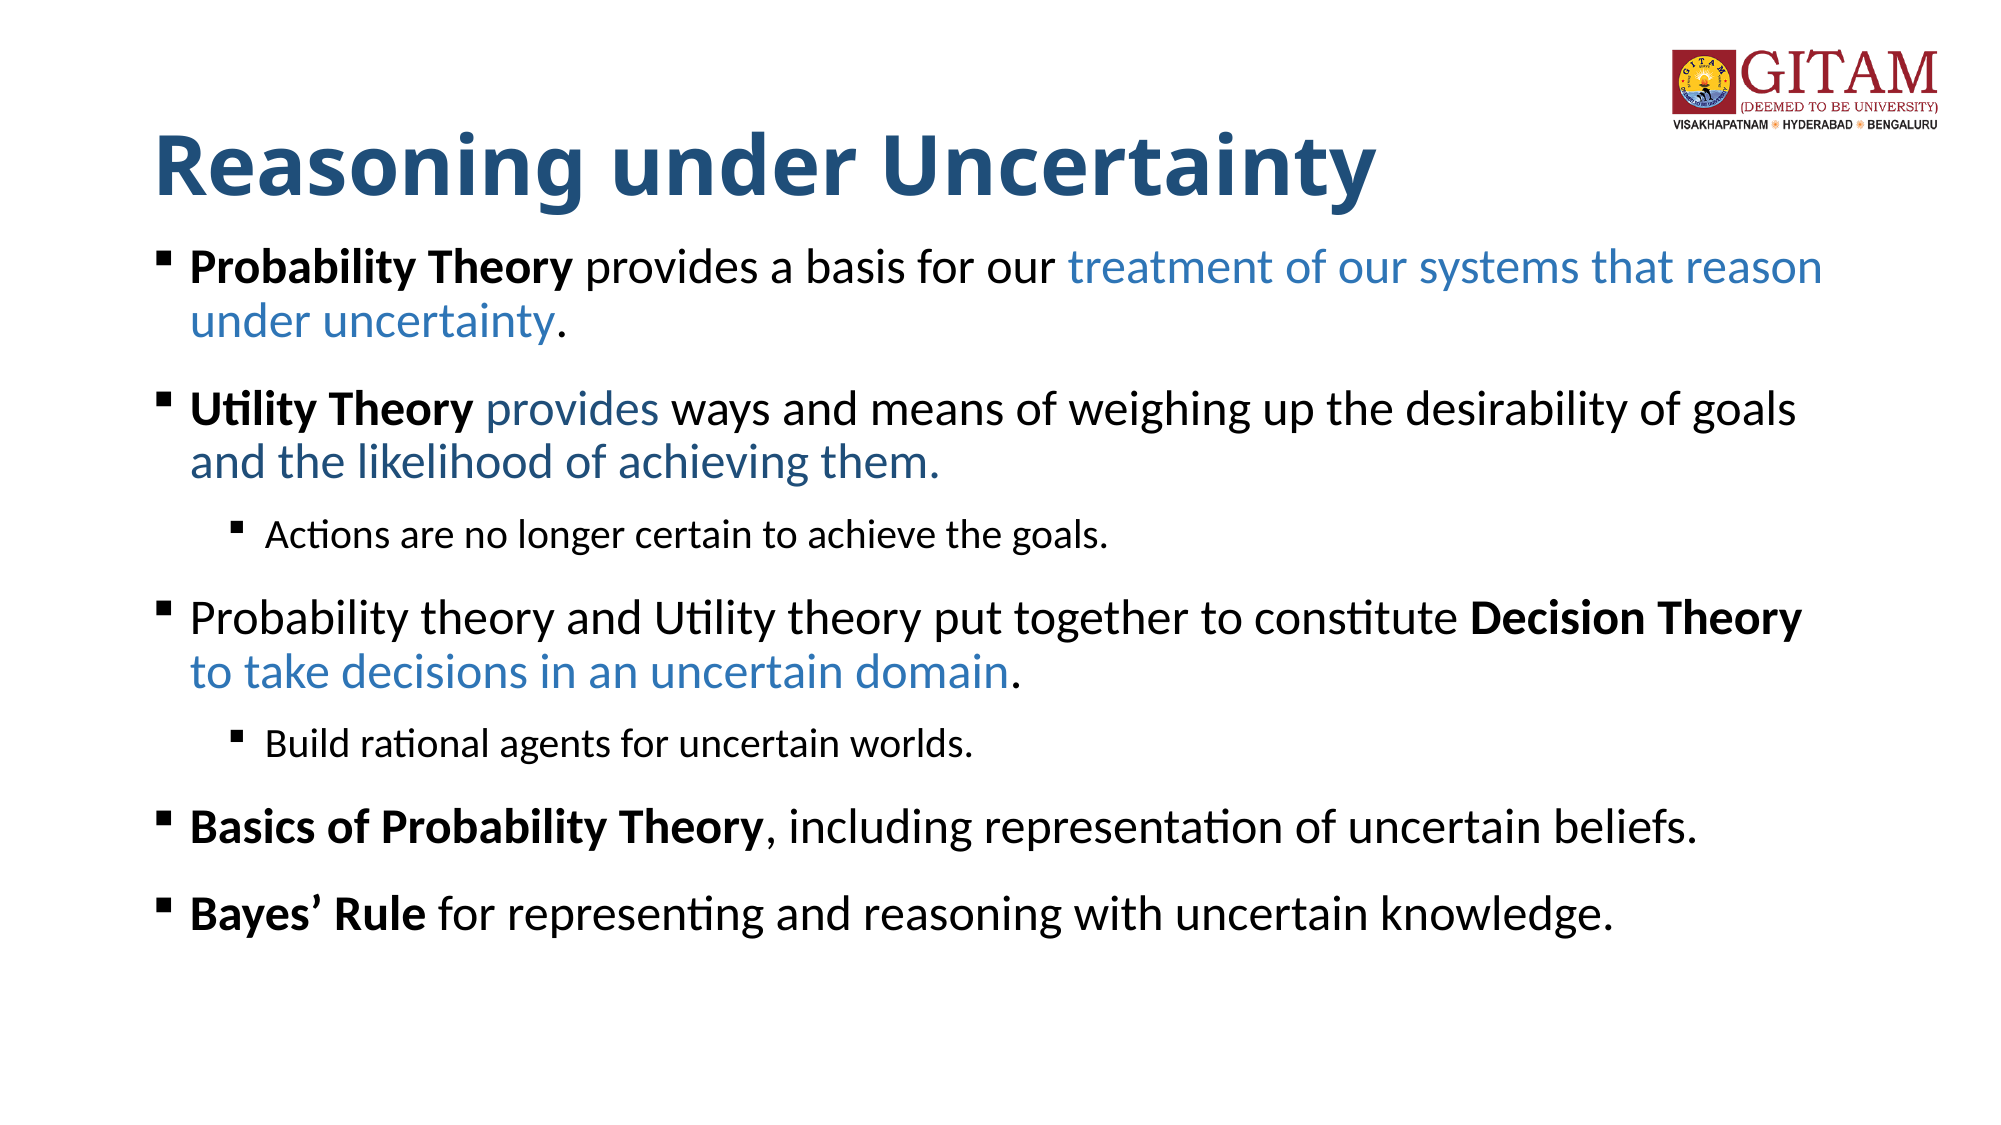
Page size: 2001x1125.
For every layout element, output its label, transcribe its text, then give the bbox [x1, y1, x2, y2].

picture [1666, 44, 1943, 135]
list Probability Theory provides a basis for our treatment of our systems that reason under uncertainty. Utility Theory provides ways and means of weighing up the desirability of goals and the likelihood of achieving them. Actions are no longer certain to achieve the goals. Probability theory and Utility theory put together to constitute Decision Theory to take decisions in an uncertain domain. Build rational agents for uncertain worlds. Basics of Probability Theory, including representation of uncertain beliefs. Bayes’ Rule for representing and reasoning with uncertain knowledge. [137, 233, 1863, 947]
title Reasoning under Uncertainty [137, 59, 1863, 233]
